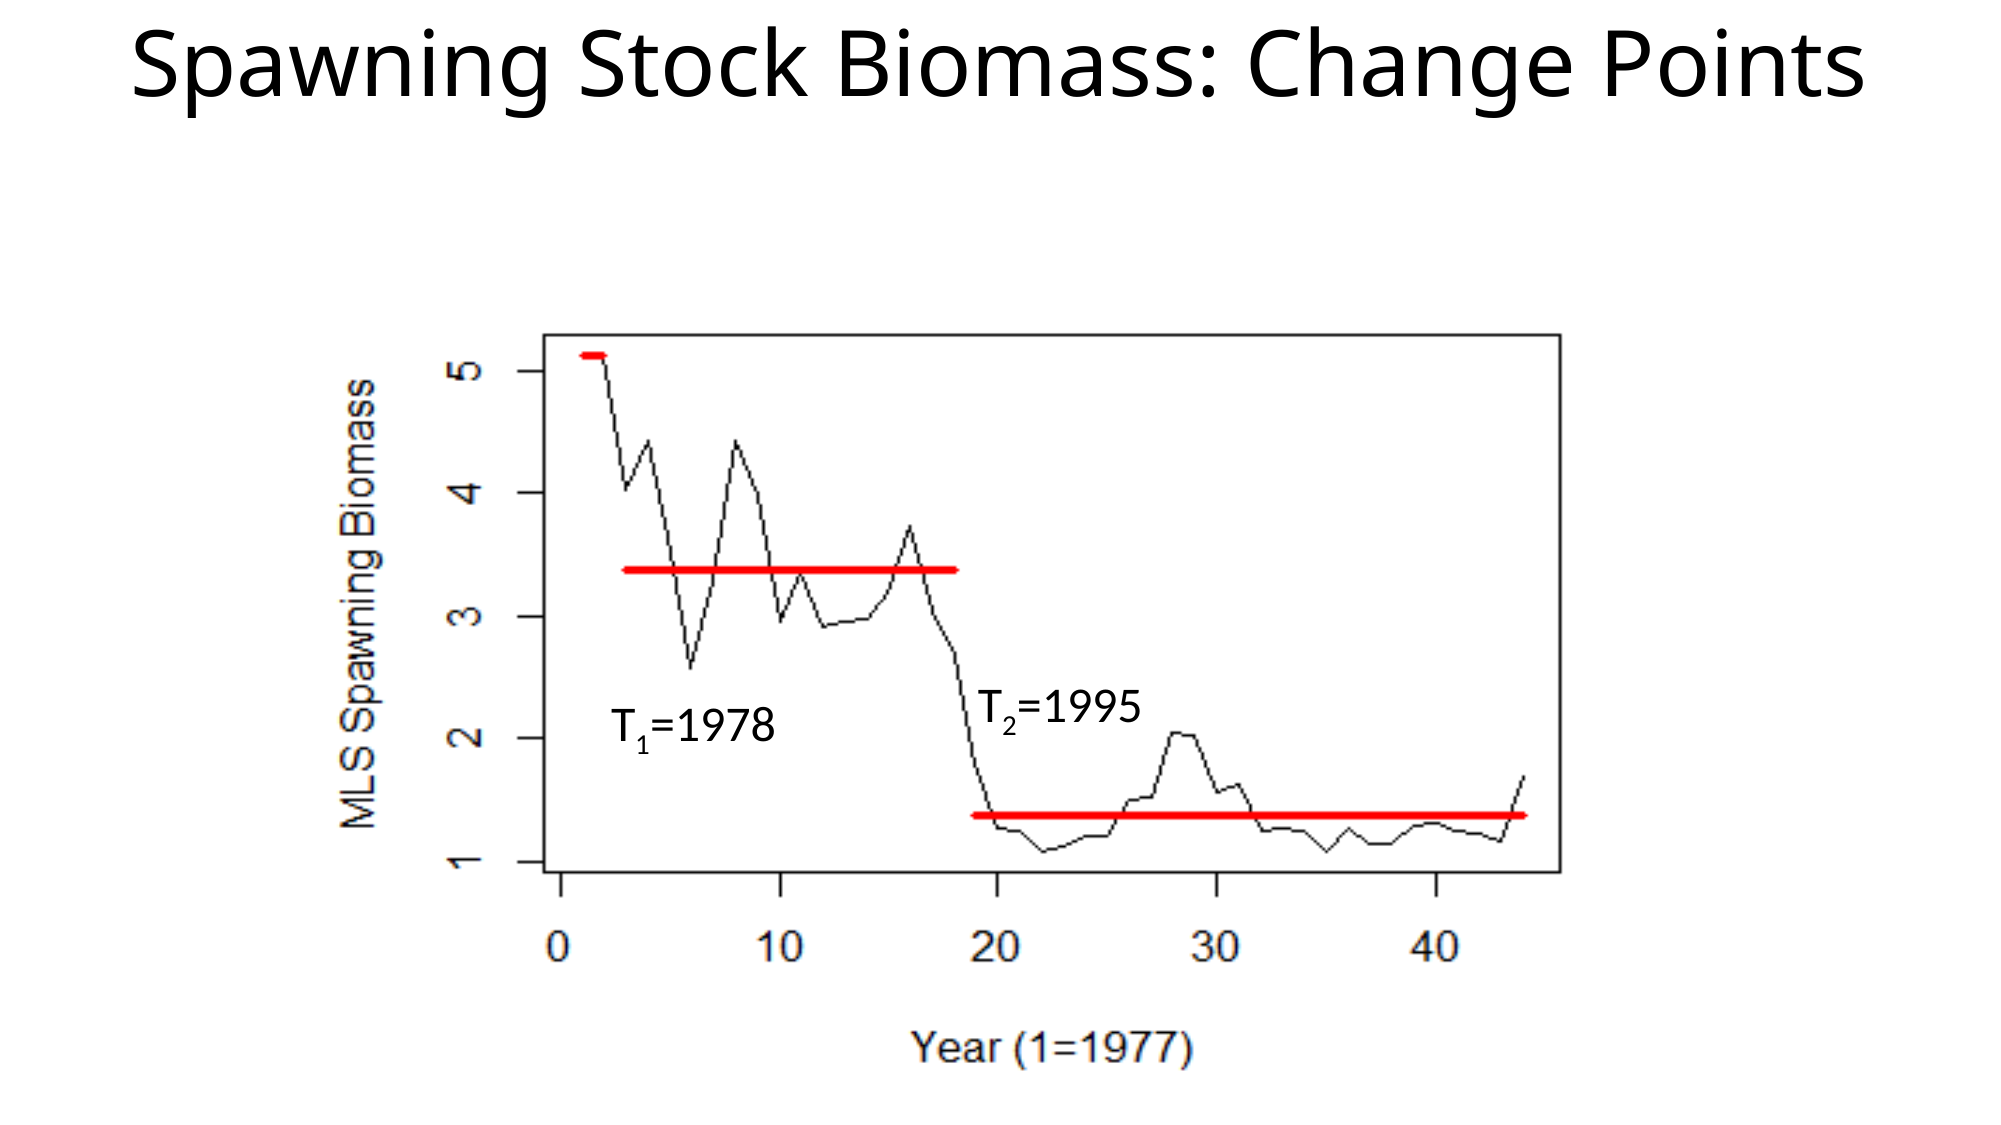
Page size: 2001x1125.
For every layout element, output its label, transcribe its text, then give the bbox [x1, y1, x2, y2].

picture [324, 133, 1675, 1125]
title Spawning Stock Biomass: Change Points [0, 0, 2000, 134]
